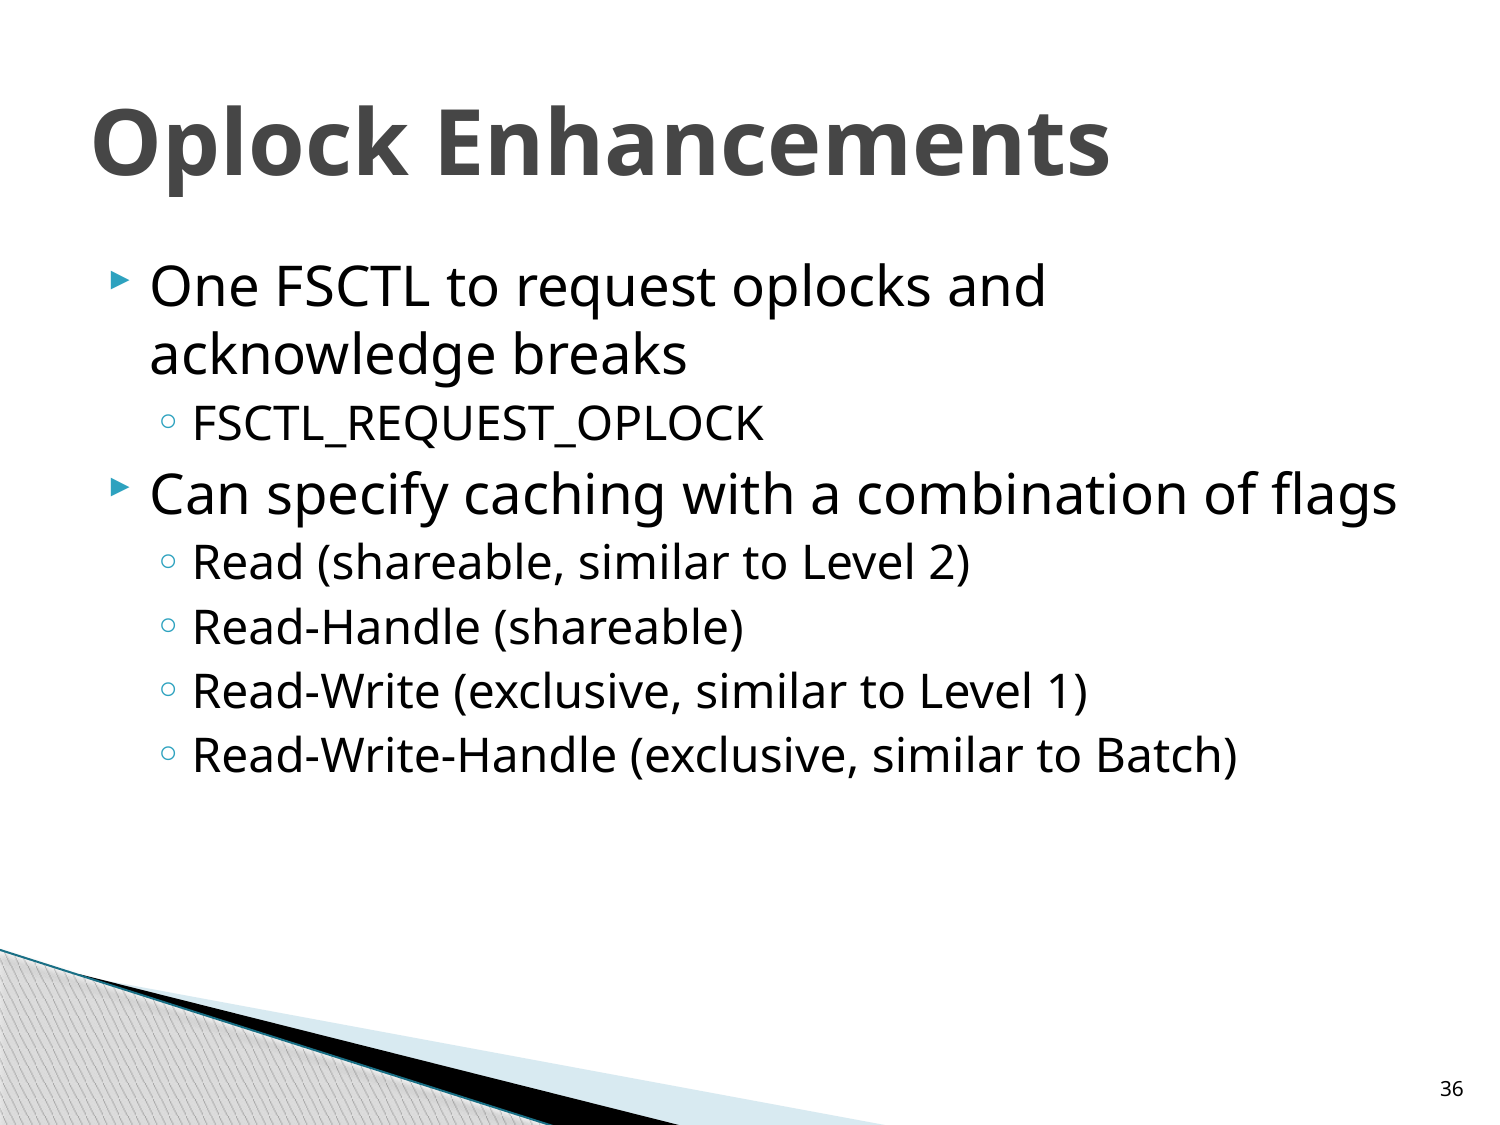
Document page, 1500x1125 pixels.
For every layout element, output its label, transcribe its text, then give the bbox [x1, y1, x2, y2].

slide_number 36 [1418, 1051, 1479, 1112]
list One FSCTL to request oplocks and acknowledge breaks FSCTL_REQUEST_OPLOCK Can specify caching with a combination of flags Read (shareable, similar to Level 2) Read-Handle (shareable) Read-Write (exclusive, similar to Level 1) Read-Write-Handle (exclusive, similar to Batch) [75, 243, 1425, 986]
title Oplock Enhancements [75, 45, 1425, 233]
